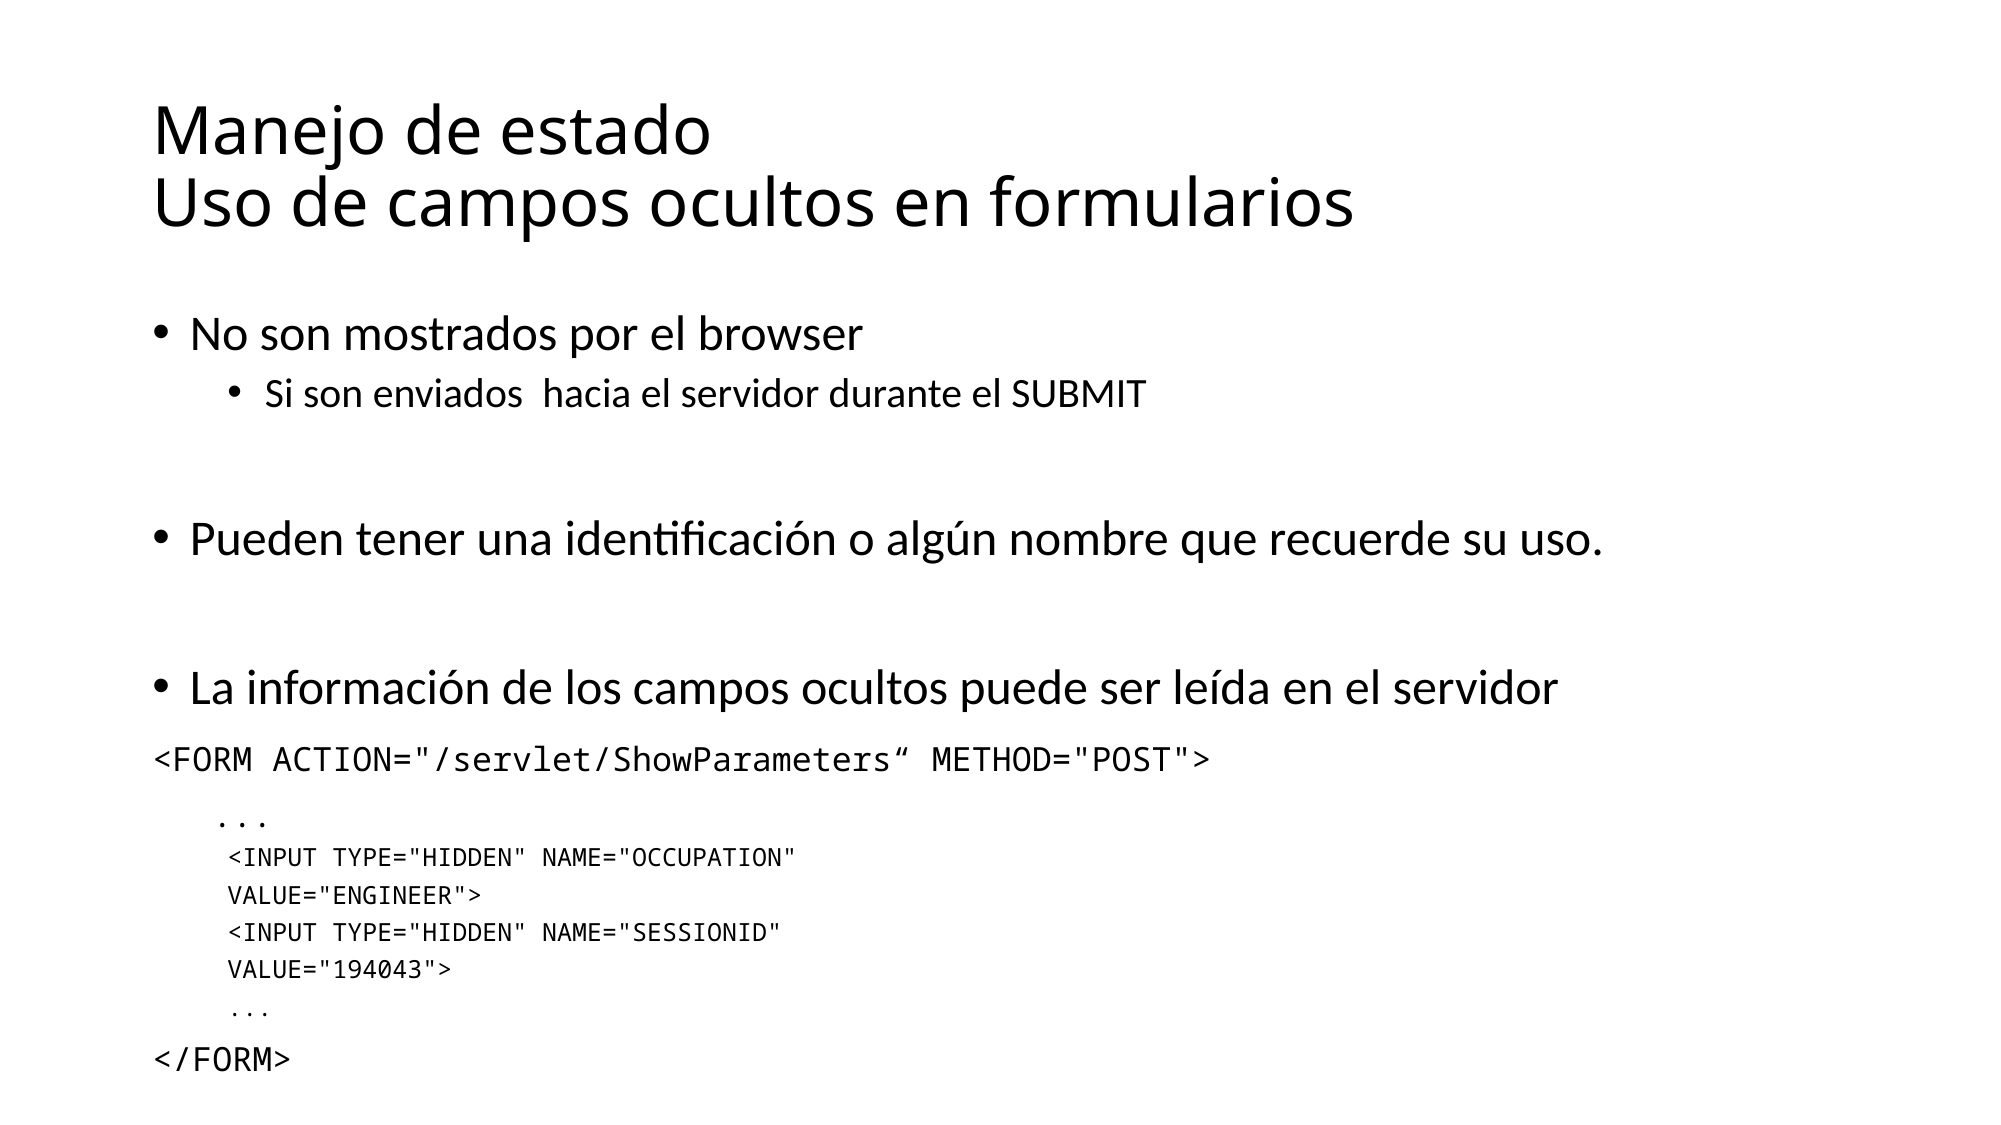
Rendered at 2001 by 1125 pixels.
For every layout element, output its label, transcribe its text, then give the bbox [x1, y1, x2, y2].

text_box <FORM ACTION="/servlet/ShowParameters“ METHOD="POST"> ... <INPUT TYPE="HIDDEN" NAME="OCCUPATION" VALUE="ENGINEER"> <INPUT TYPE="HIDDEN" NAME="SESSIONID" VALUE="194043"> ... </FORM> [137, 734, 1410, 1125]
title Manejo de estado Uso de campos ocultos en formularios [137, 59, 1863, 278]
list No son mostrados por el browser Si son enviados hacia el servidor durante el SUBMIT Pueden tener una identificación o algún nombre que recuerde su uso. La información de los campos ocultos puede ser leída en el servidor [137, 299, 1863, 1014]
